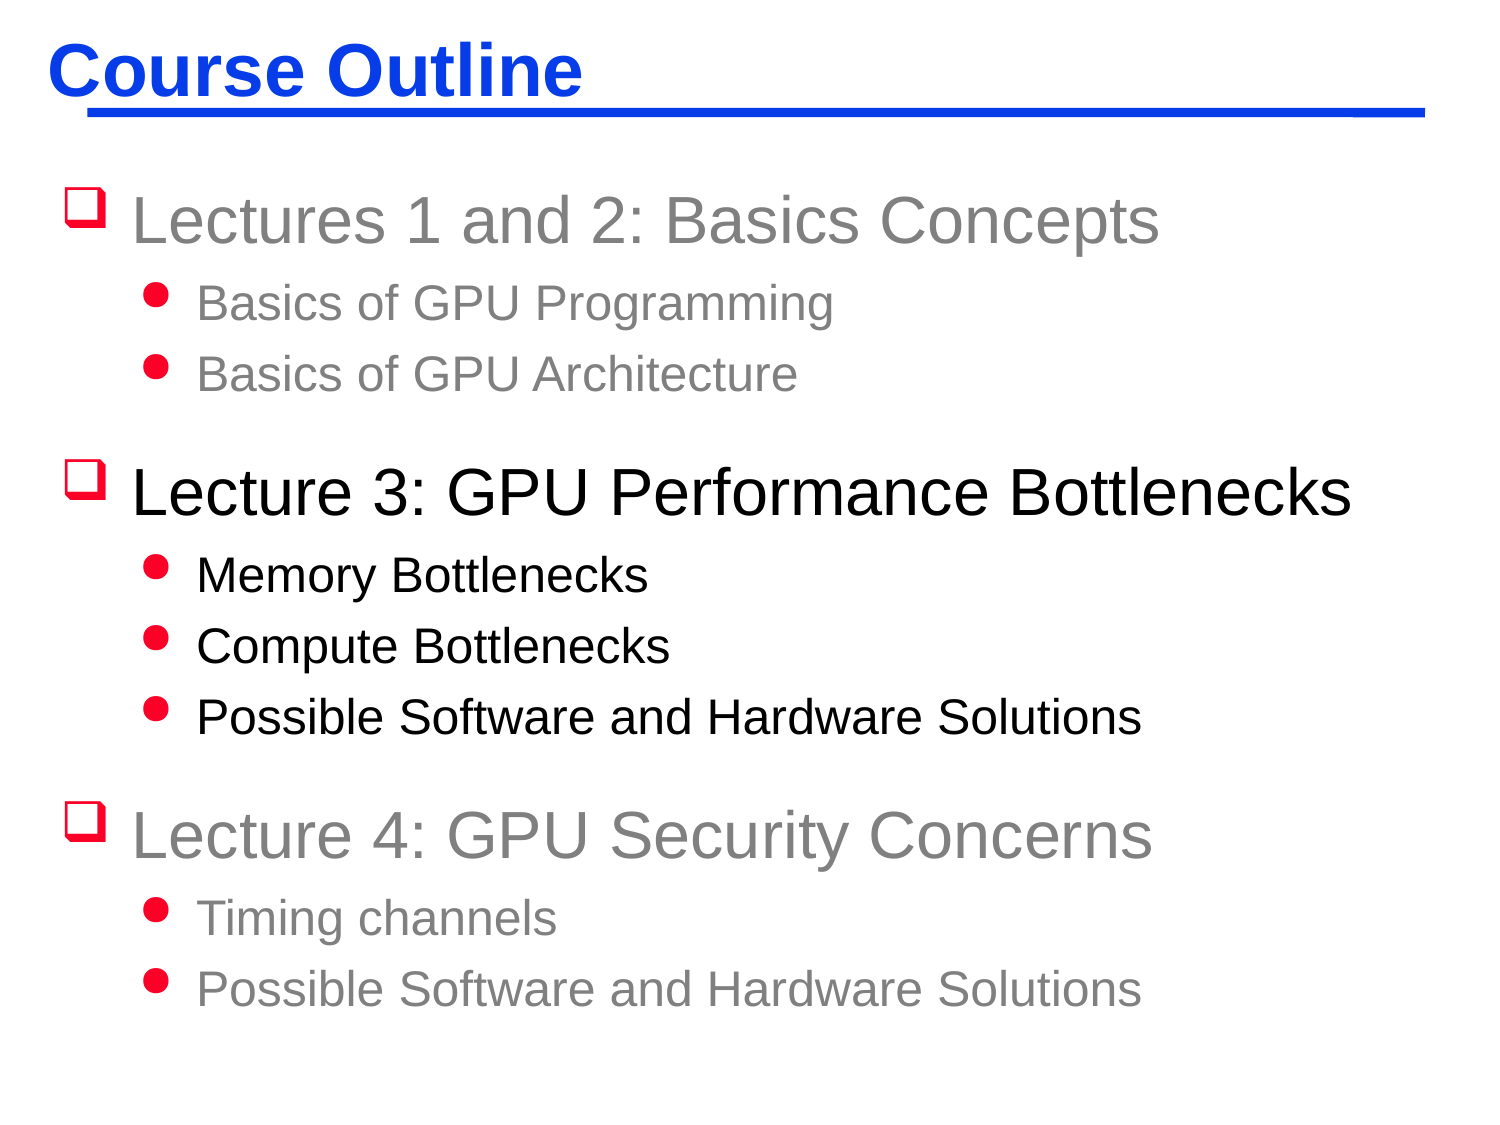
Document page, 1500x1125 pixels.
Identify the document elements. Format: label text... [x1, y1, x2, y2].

title Course Outline [36, 29, 1376, 118]
list Lectures 1 and 2: Basics Concepts Basics of GPU Programming Basics of GPU Architecture Lecture 3: GPU Performance Bottlenecks Memory Bottlenecks Compute Bottlenecks Possible Software and Hardware Solutions Lecture 4: GPU Security Concerns Timing channels Possible Software and Hardware Solutions [49, 174, 1412, 1125]
